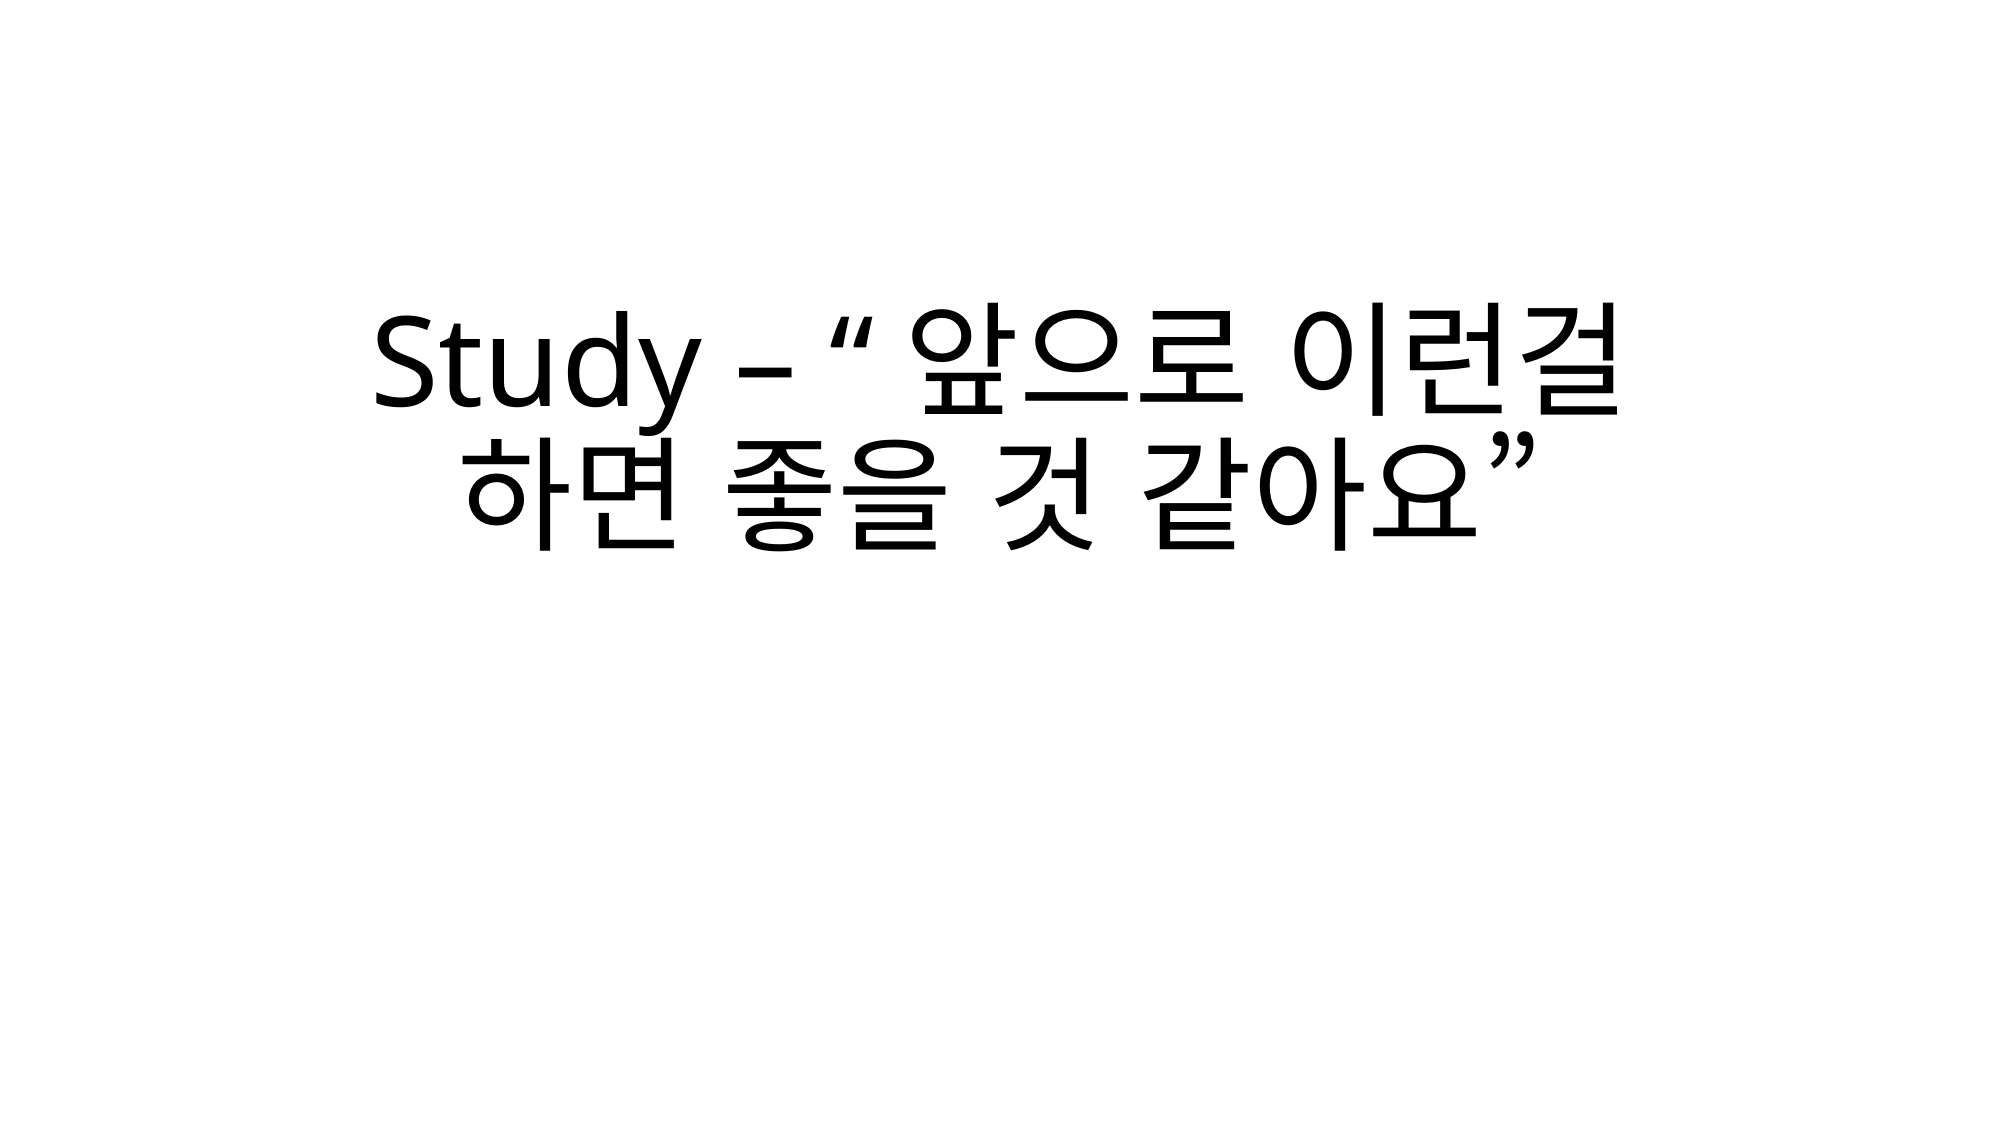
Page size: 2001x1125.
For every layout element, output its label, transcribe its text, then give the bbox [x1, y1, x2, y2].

title Study – “앞으로 이런걸 하면 좋을 것 같아요” [249, 184, 1750, 576]
